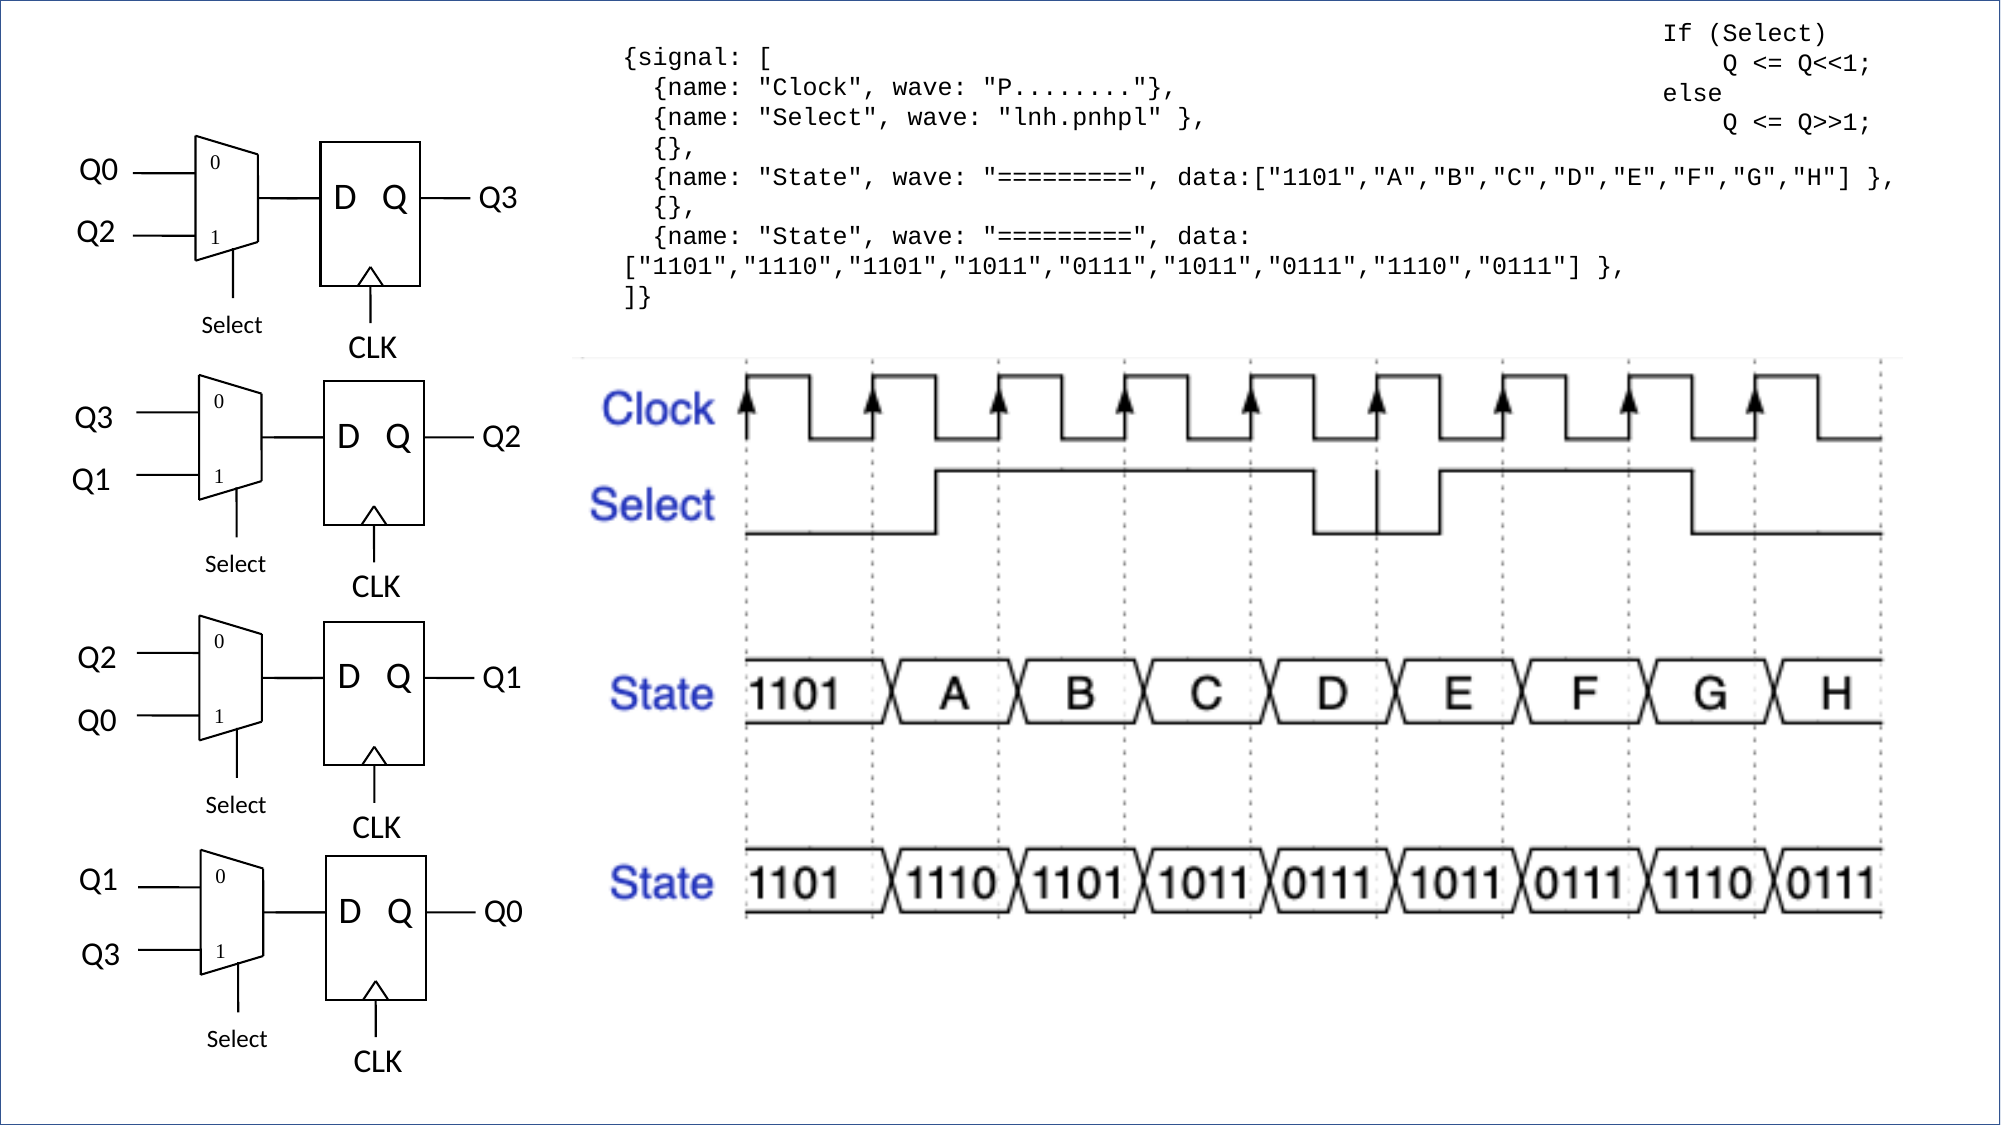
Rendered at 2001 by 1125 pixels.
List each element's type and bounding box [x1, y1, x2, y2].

text_box [62, 615, 539, 1088]
picture [572, 357, 1903, 927]
text_box [56, 135, 537, 613]
text_box [607, 8, 1960, 317]
